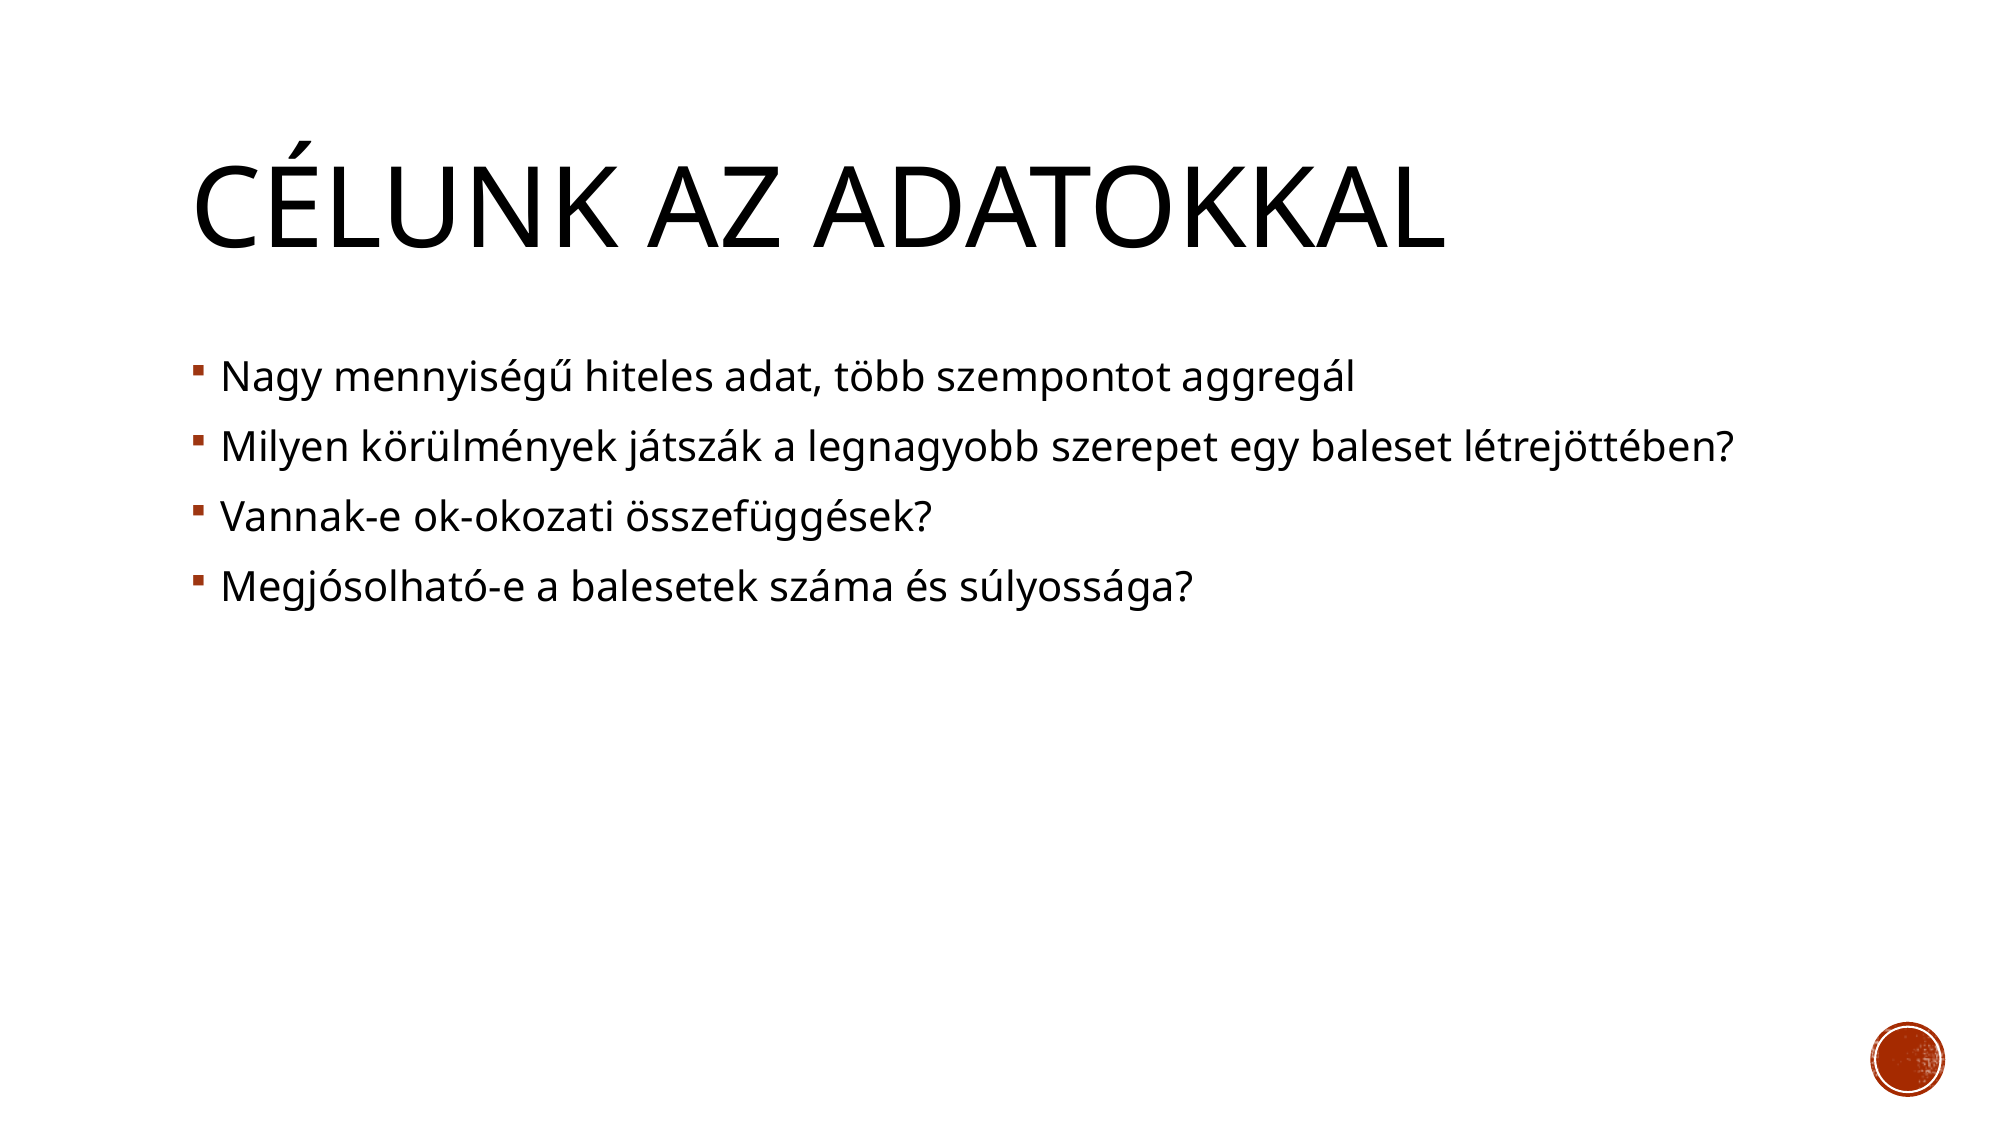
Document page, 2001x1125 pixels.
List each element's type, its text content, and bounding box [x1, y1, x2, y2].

title Célunk az adatokkal [175, 79, 1826, 344]
list Nagy mennyiségű hiteles adat, több szempontot aggregál Milyen körülmények játszák a legnagyobb szerepet egy baleset létrejöttében? Vannak-e ok-okozati összefüggések? Megjósolható-e a balesetek száma és súlyossága? [175, 348, 1826, 1013]
